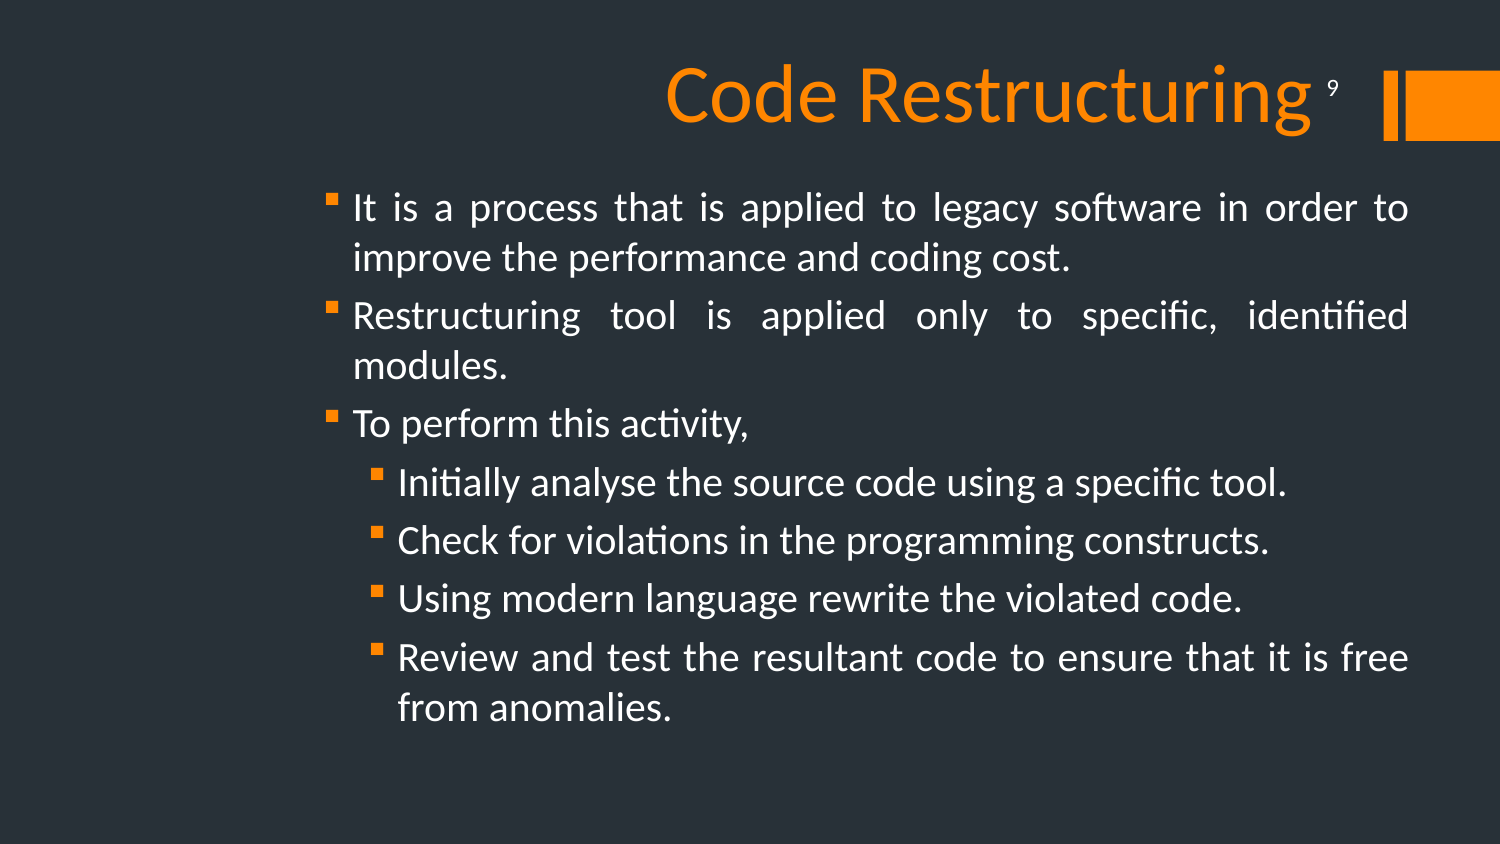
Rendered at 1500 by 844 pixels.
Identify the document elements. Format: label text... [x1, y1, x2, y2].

slide_number 9 [1199, 67, 1355, 105]
title Code Restructuring [650, 46, 1350, 147]
list It is a process that is applied to legacy software in order to improve the performance and coding cost. Restructuring tool is applied only to specific, identified modules. To perform this activity, Initially analyse the source code using a specific tool. Check for violations in the programming constructs. Using modern language rewrite the violated code. Review and test the resultant code to ensure that it is free from anomalies. [300, 171, 1425, 732]
